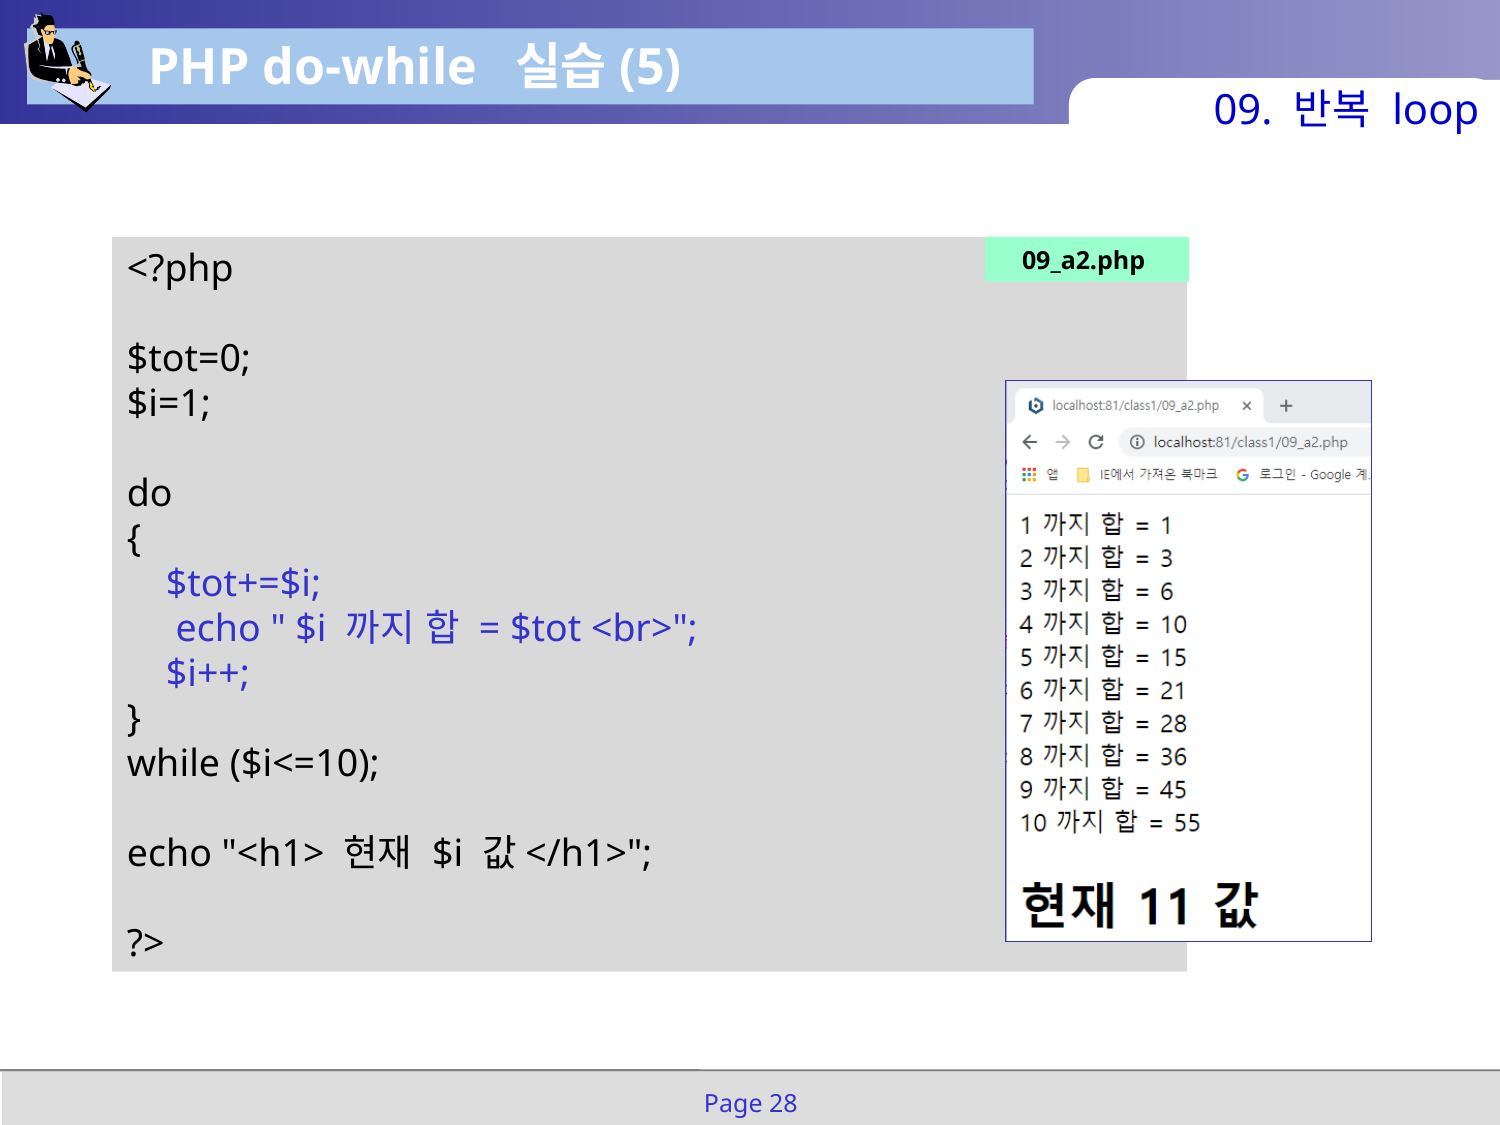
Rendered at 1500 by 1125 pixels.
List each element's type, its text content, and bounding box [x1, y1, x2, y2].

picture [1005, 379, 1373, 942]
slide_number Page 28 [682, 1079, 819, 1124]
text_box 09. 반복 loop [1080, 76, 1486, 139]
text_box <?php $tot=0; $i=1; do { $tot+=$i; echo " $i 까지 합 = $tot <br>"; $i++; } while ($i<=10); echo "<h1> 현재 $i 값</h1>"; ?> [112, 236, 1187, 972]
text_box 09_a2.php [985, 236, 1189, 282]
text_box PHP do-while 실습(5) [133, 26, 1058, 102]
